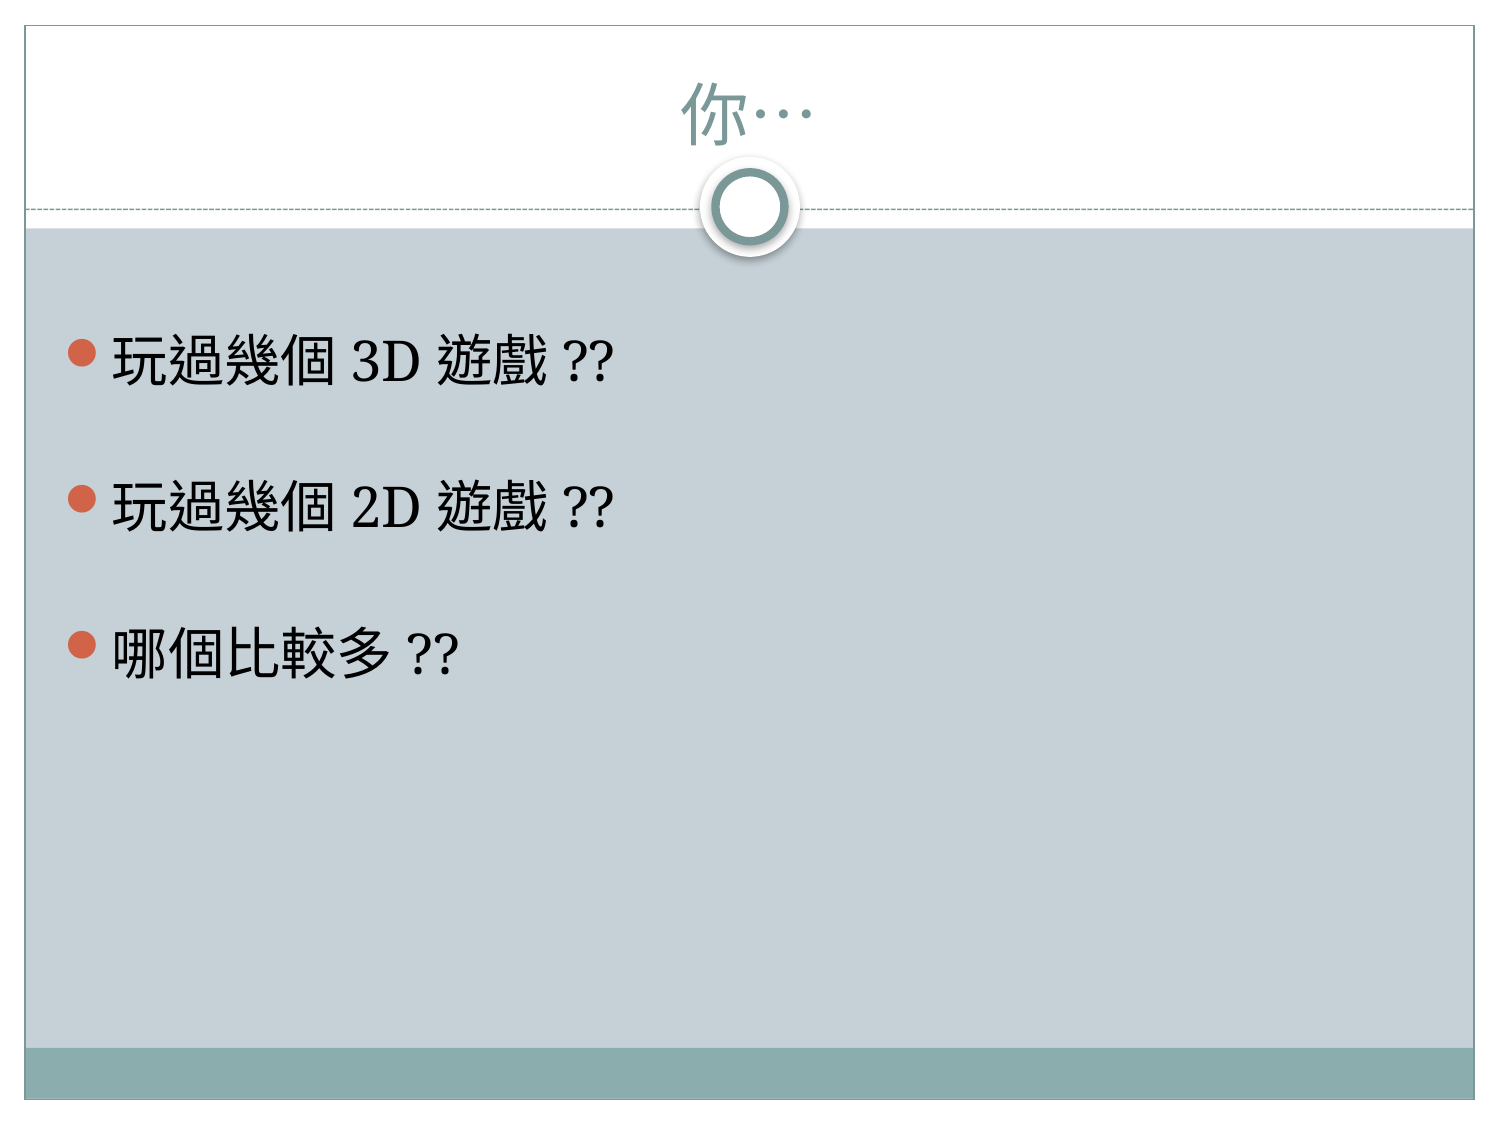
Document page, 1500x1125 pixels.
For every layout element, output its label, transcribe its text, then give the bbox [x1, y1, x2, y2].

title 你… [49, 37, 1450, 162]
list 玩過幾個3D遊戲?? 玩過幾個2D遊戲?? 哪個比較多?? [49, 250, 1445, 1001]
